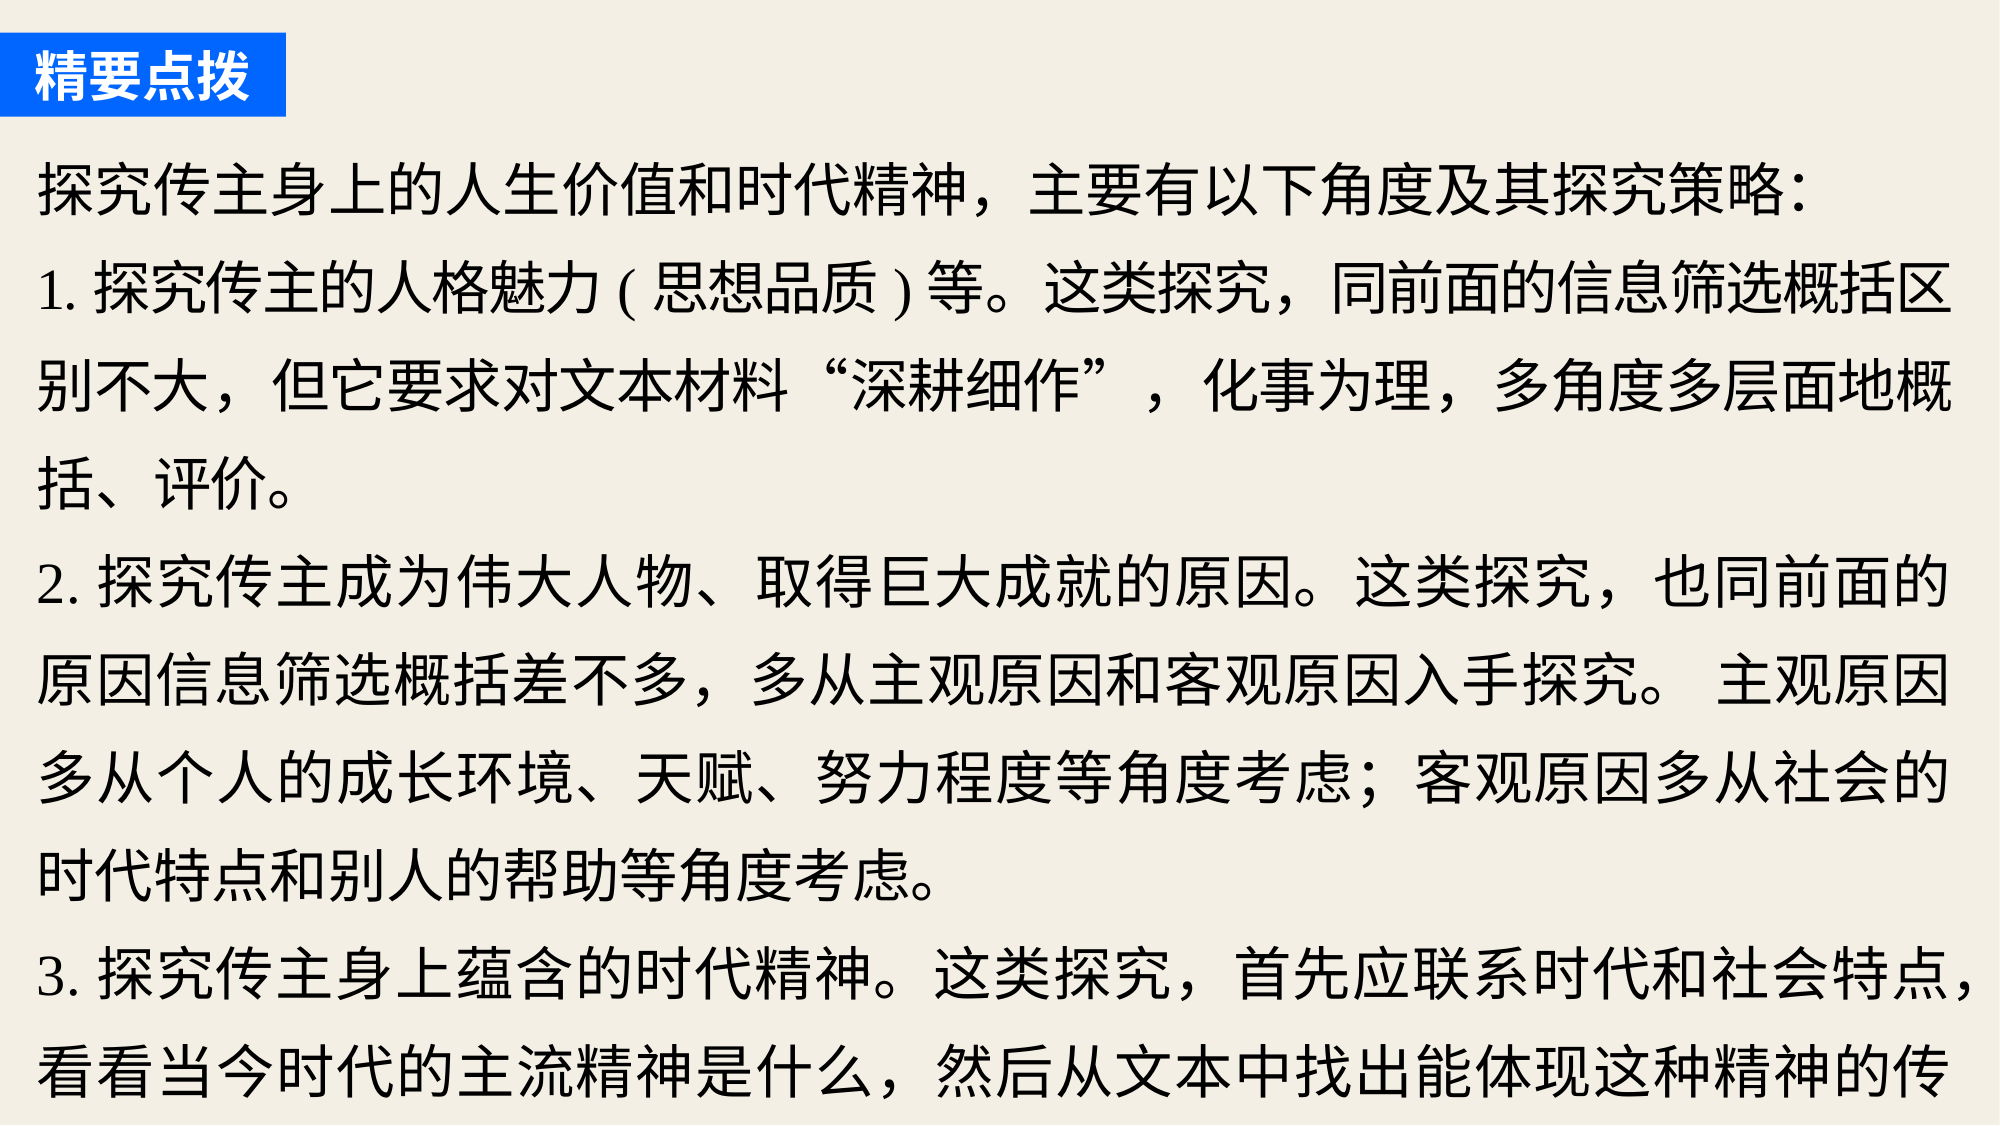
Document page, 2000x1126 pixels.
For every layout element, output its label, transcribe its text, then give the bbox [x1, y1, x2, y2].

text_box 精要点拨 [0, 31, 288, 119]
text_box 探究传主身上的人生价值和时代精神，主要有以下角度及其探究策略： 1.探究传主的人格魅力(思想品质)等。这类探究，同前面的信息筛选概括区别不大，但它要求对文本材料“深耕细作”，化事为理，多角度多层面地概括、评价。 2.探究传主成为伟大人物、取得巨大成就的原因。这类探究，也同前面的原因信息筛选概括差不多，多从主观原因和客观原因入手探究。 主观原因多从个人的成长环境、天赋、努力程度等角度考虑；客观原因多从社会的时代特点和别人的帮助等角度考虑。 3.探究传主身上蕴含的时代精神。这类探究，首先应联系时代和社会特点，看看当今时代的主流精神是什么，然后从文本中找出能体现这种精神的传主材料加以分析。如前面第1题就属此类。 [16, 115, 1972, 1126]
